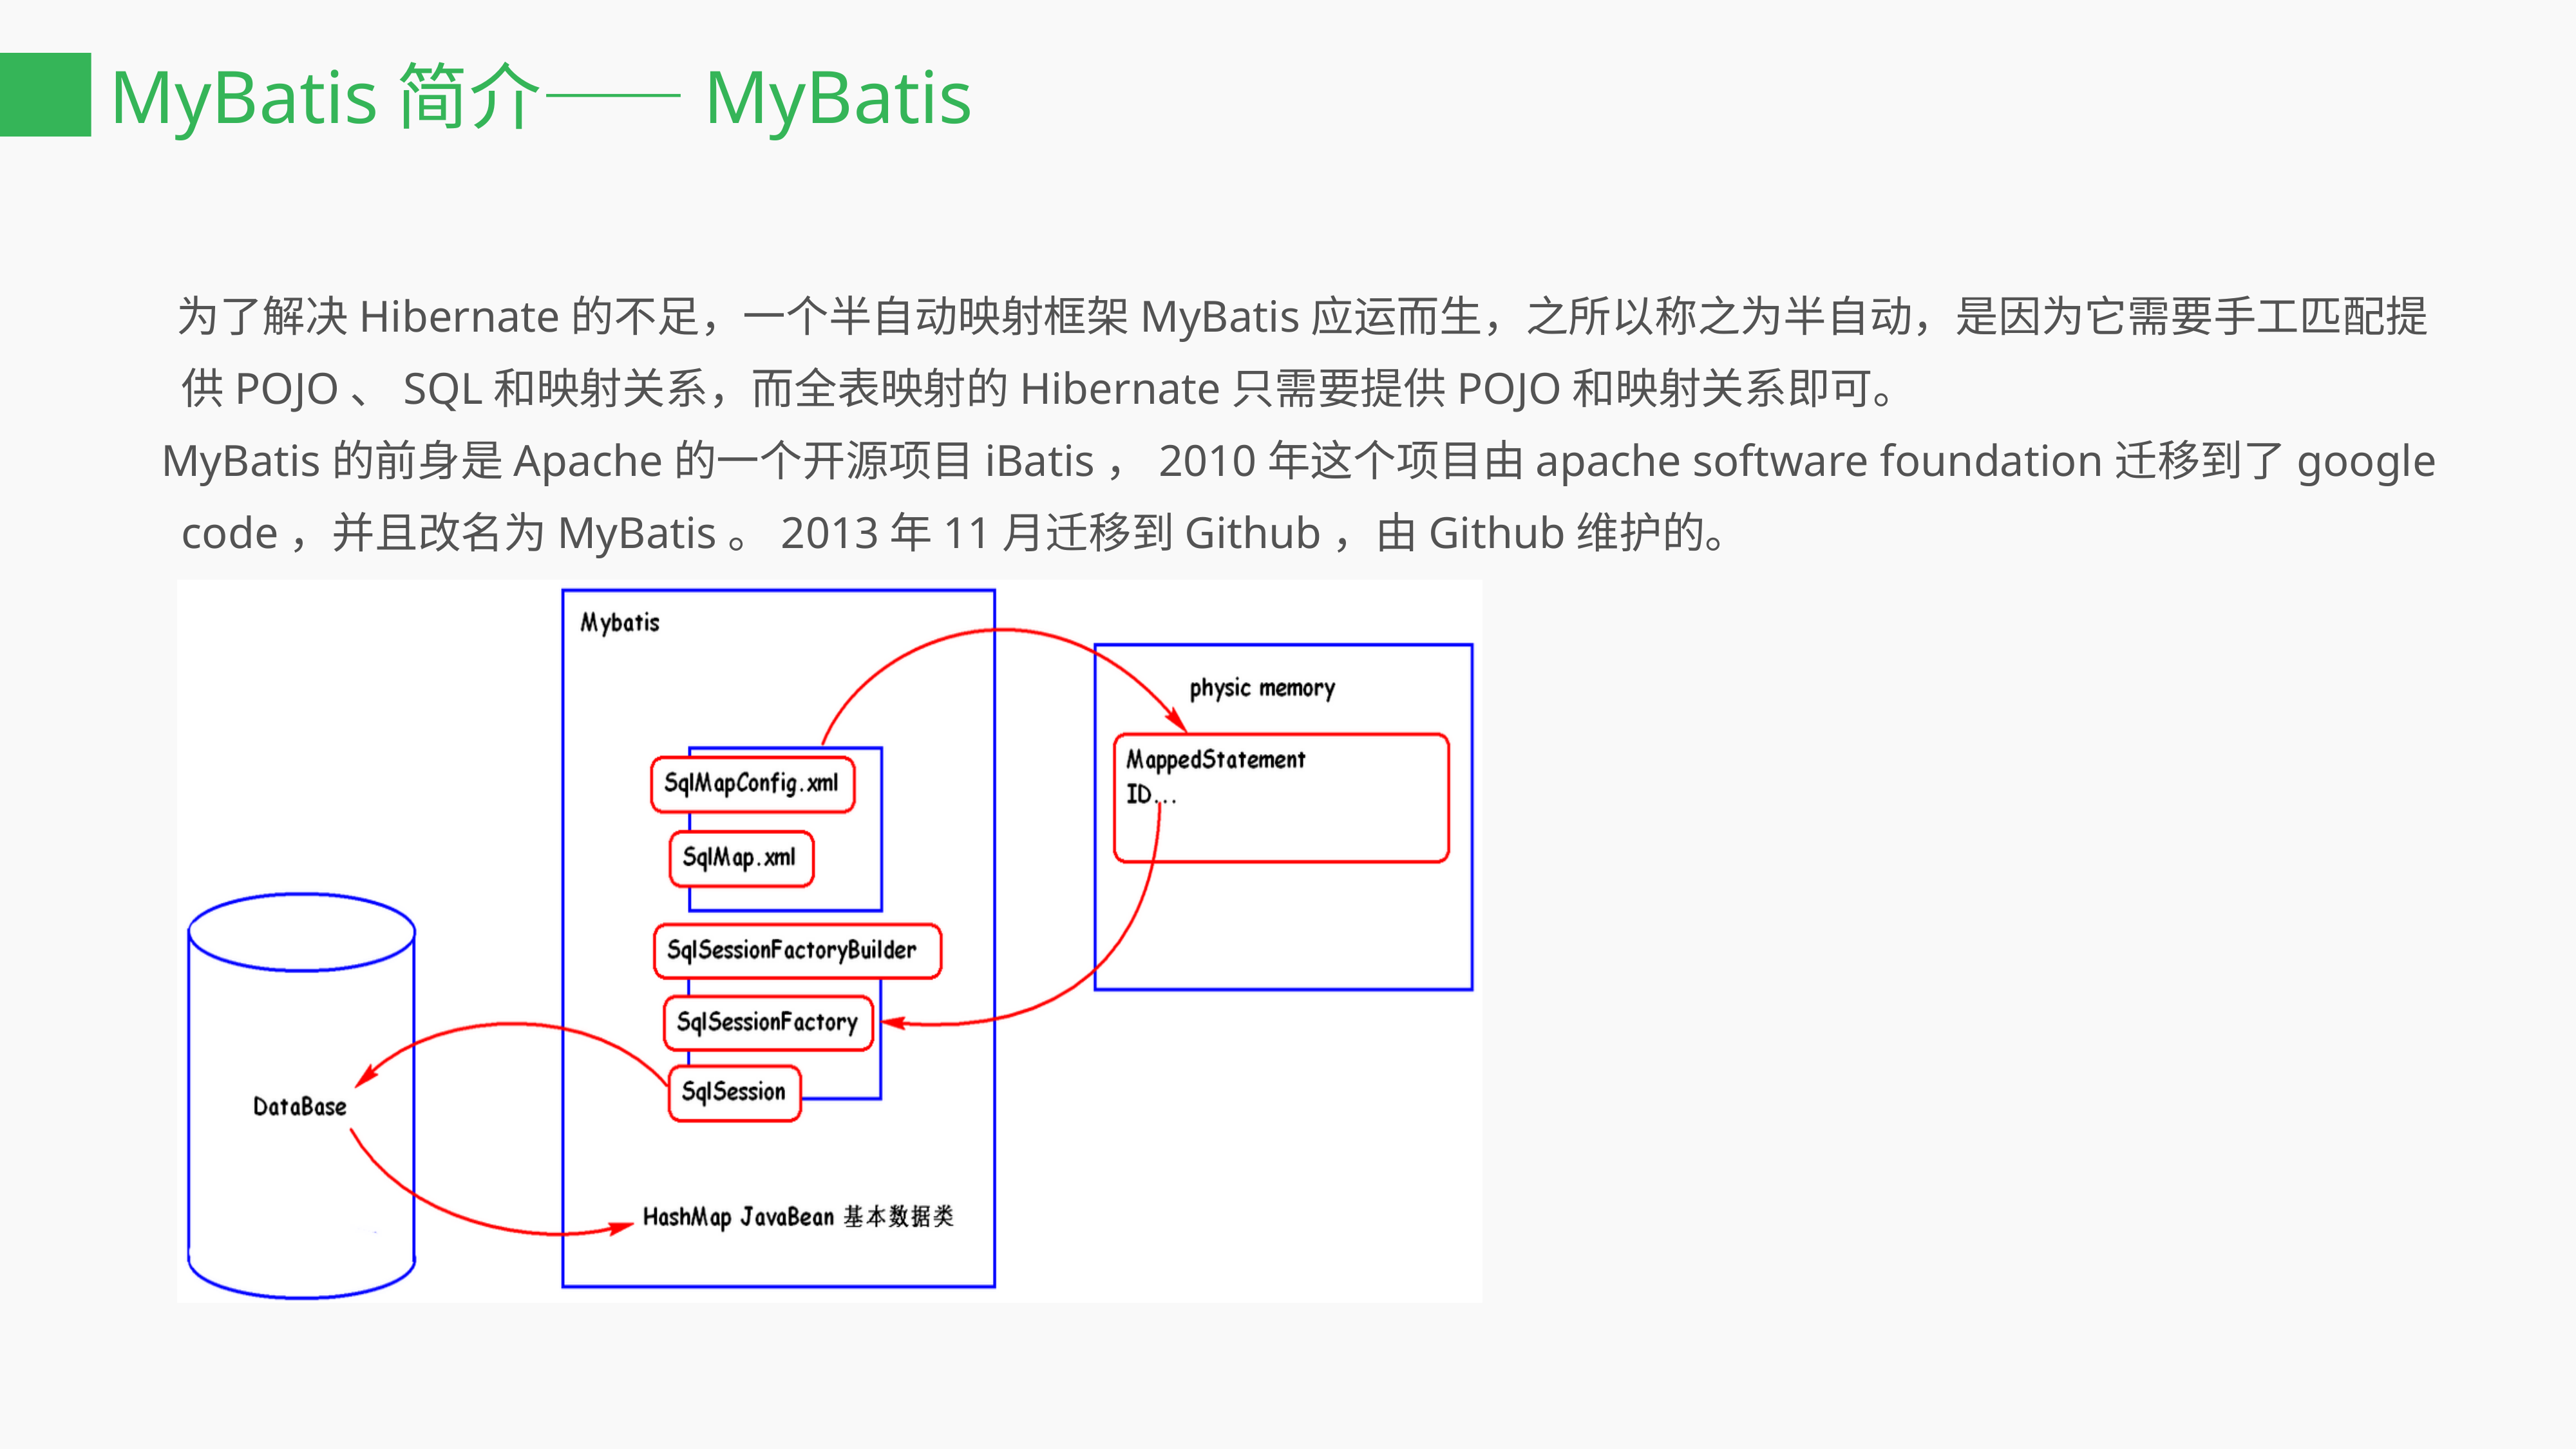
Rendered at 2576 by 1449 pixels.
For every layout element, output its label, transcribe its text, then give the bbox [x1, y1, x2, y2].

subtitle 为了解决Hibernate的不足，一个半自动映射框架MyBatis应运而生，之所以称之为半自动，是因为它需要手工匹配提供POJO、SQL和映射关系，而全表映射的Hibernate只需要提供POJO和映射关系即可。 MyBatis的前身是Apache的一个开源项目iBatis，2010年这个项目由apache software foundation迁移到了google code，并且改名为MyBatis。2013年11月迁移到Github，由Github维护的。 [108, 268, 2455, 1338]
title MyBatis简介——MyBatis [108, 44, 2540, 144]
picture [177, 580, 1482, 1303]
picture [0, 53, 91, 137]
